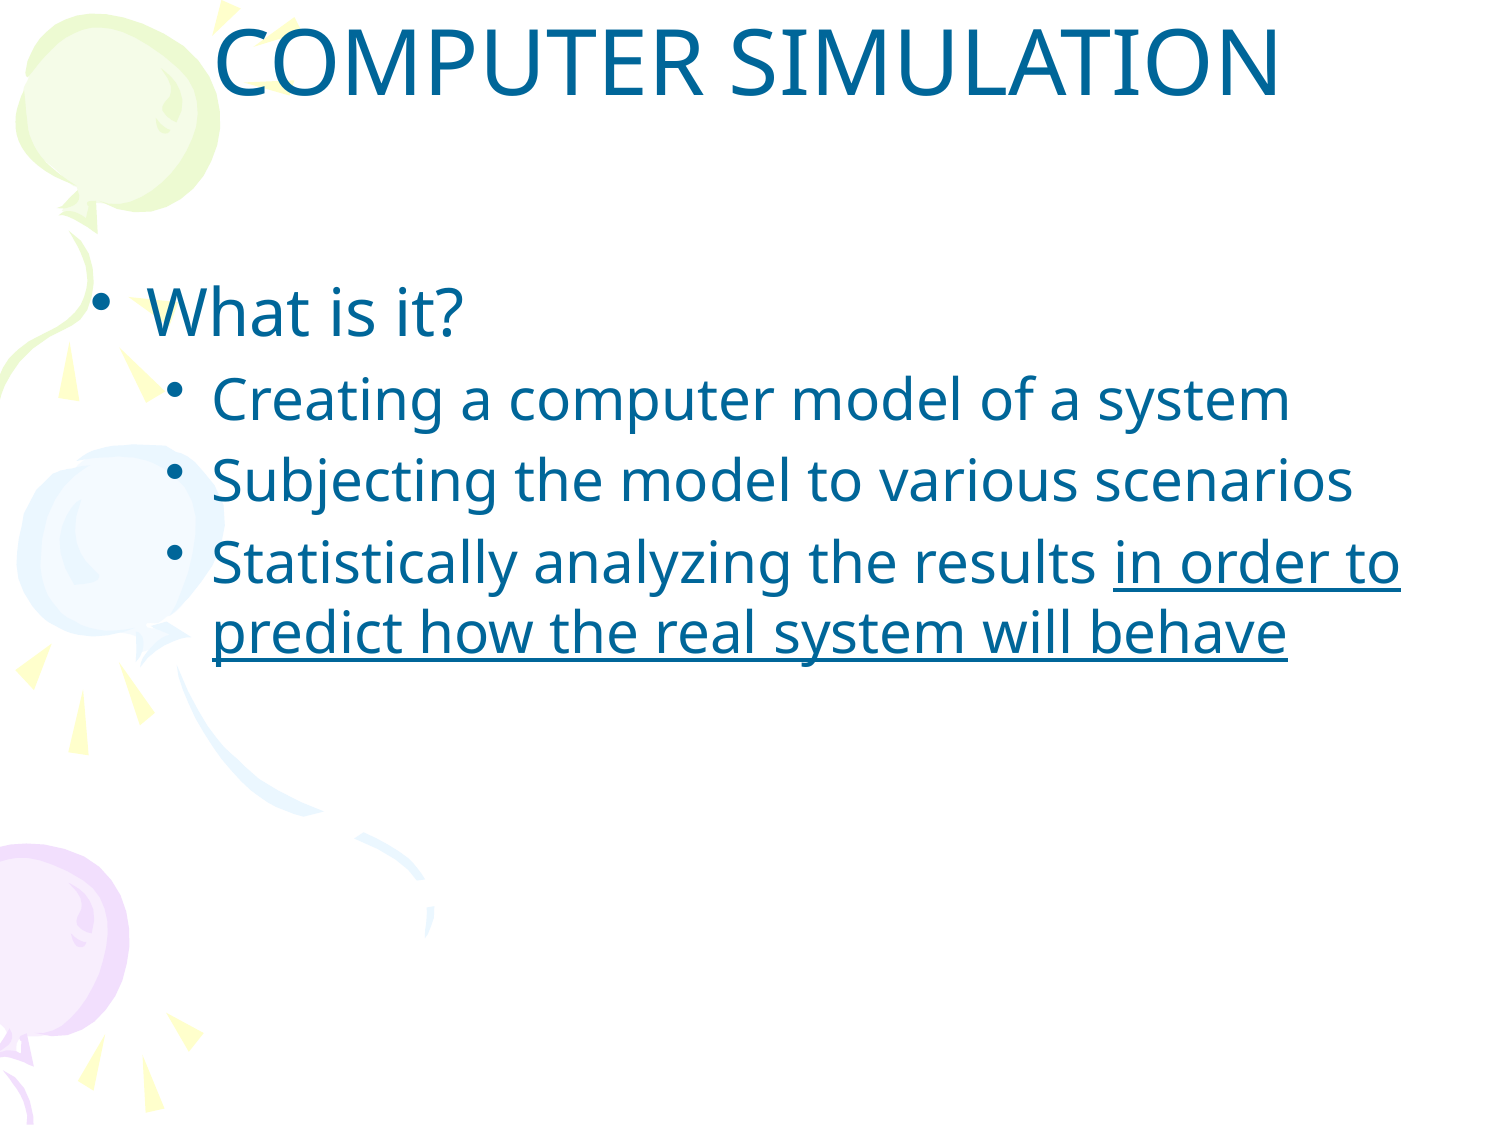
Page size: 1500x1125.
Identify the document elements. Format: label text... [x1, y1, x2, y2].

title COMPUTER SIMULATION [72, 16, 1426, 233]
list What is it? Creating a computer model of a system Subjecting the model to various scenarios Statistically analyzing the results in order to predict how the real system will behave [74, 262, 1426, 994]
